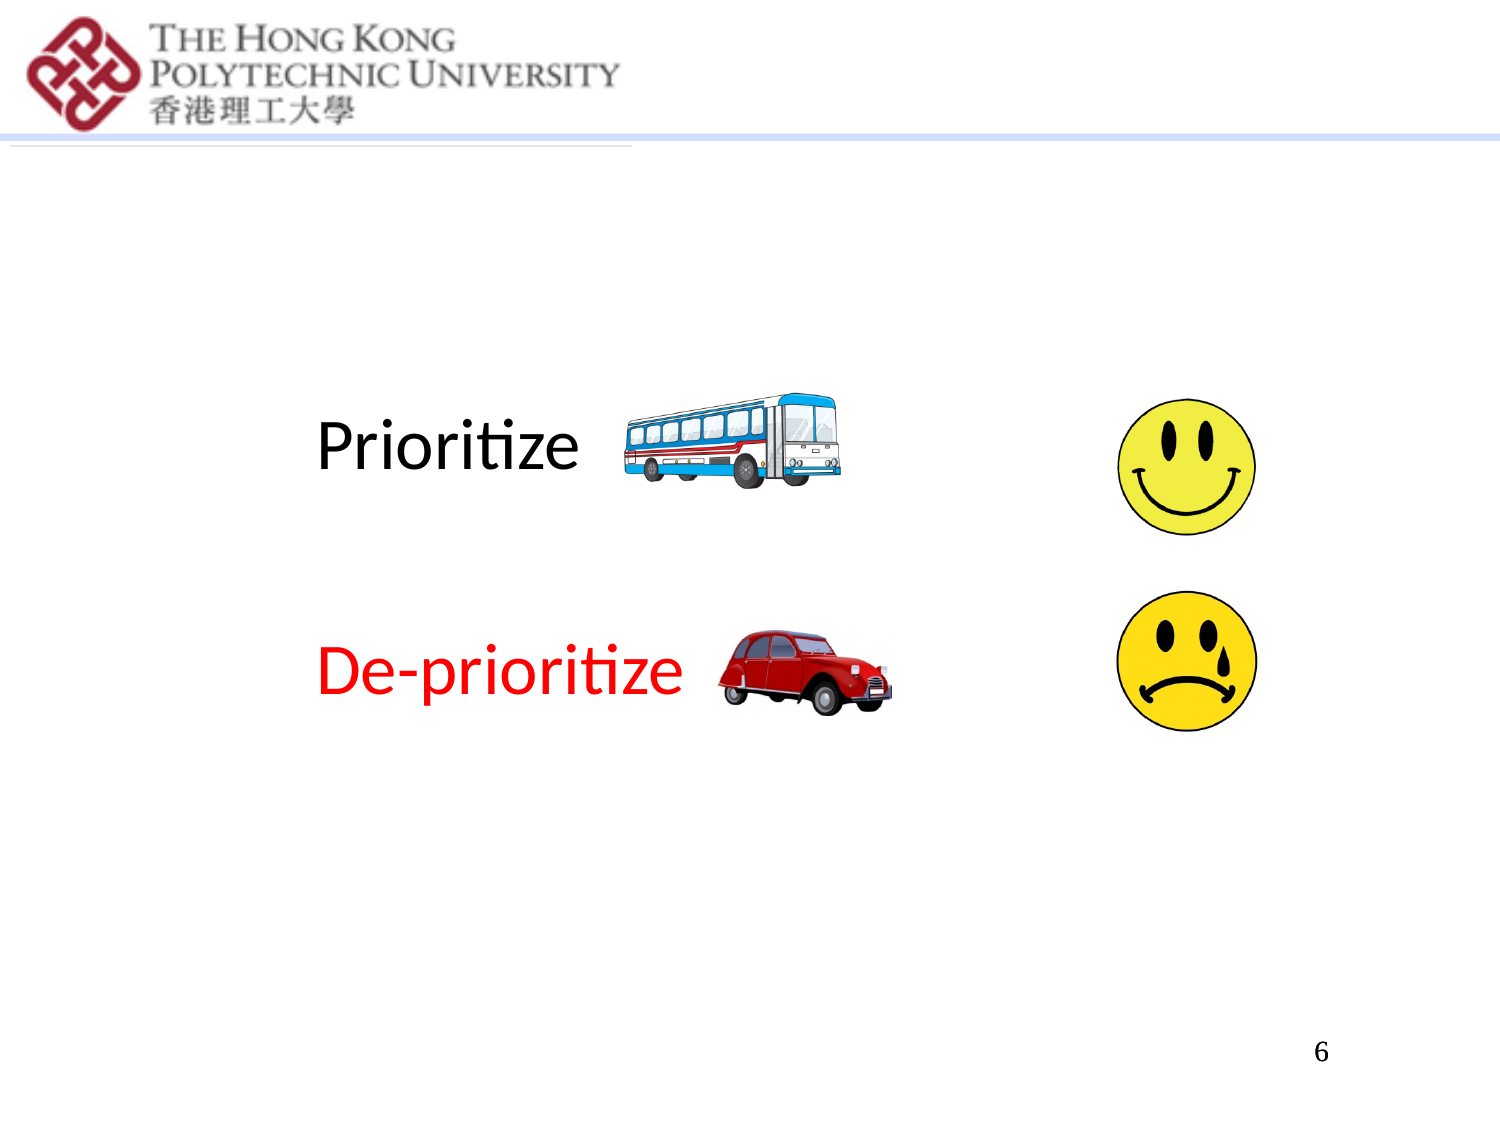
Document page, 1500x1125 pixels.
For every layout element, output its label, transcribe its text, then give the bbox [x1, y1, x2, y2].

picture [9, 0, 632, 133]
text_box Prioritize De-prioritize [301, 389, 1329, 638]
picture [718, 630, 892, 717]
picture [1114, 396, 1259, 539]
picture [1114, 588, 1260, 734]
picture [9, 141, 632, 149]
picture [623, 392, 842, 489]
